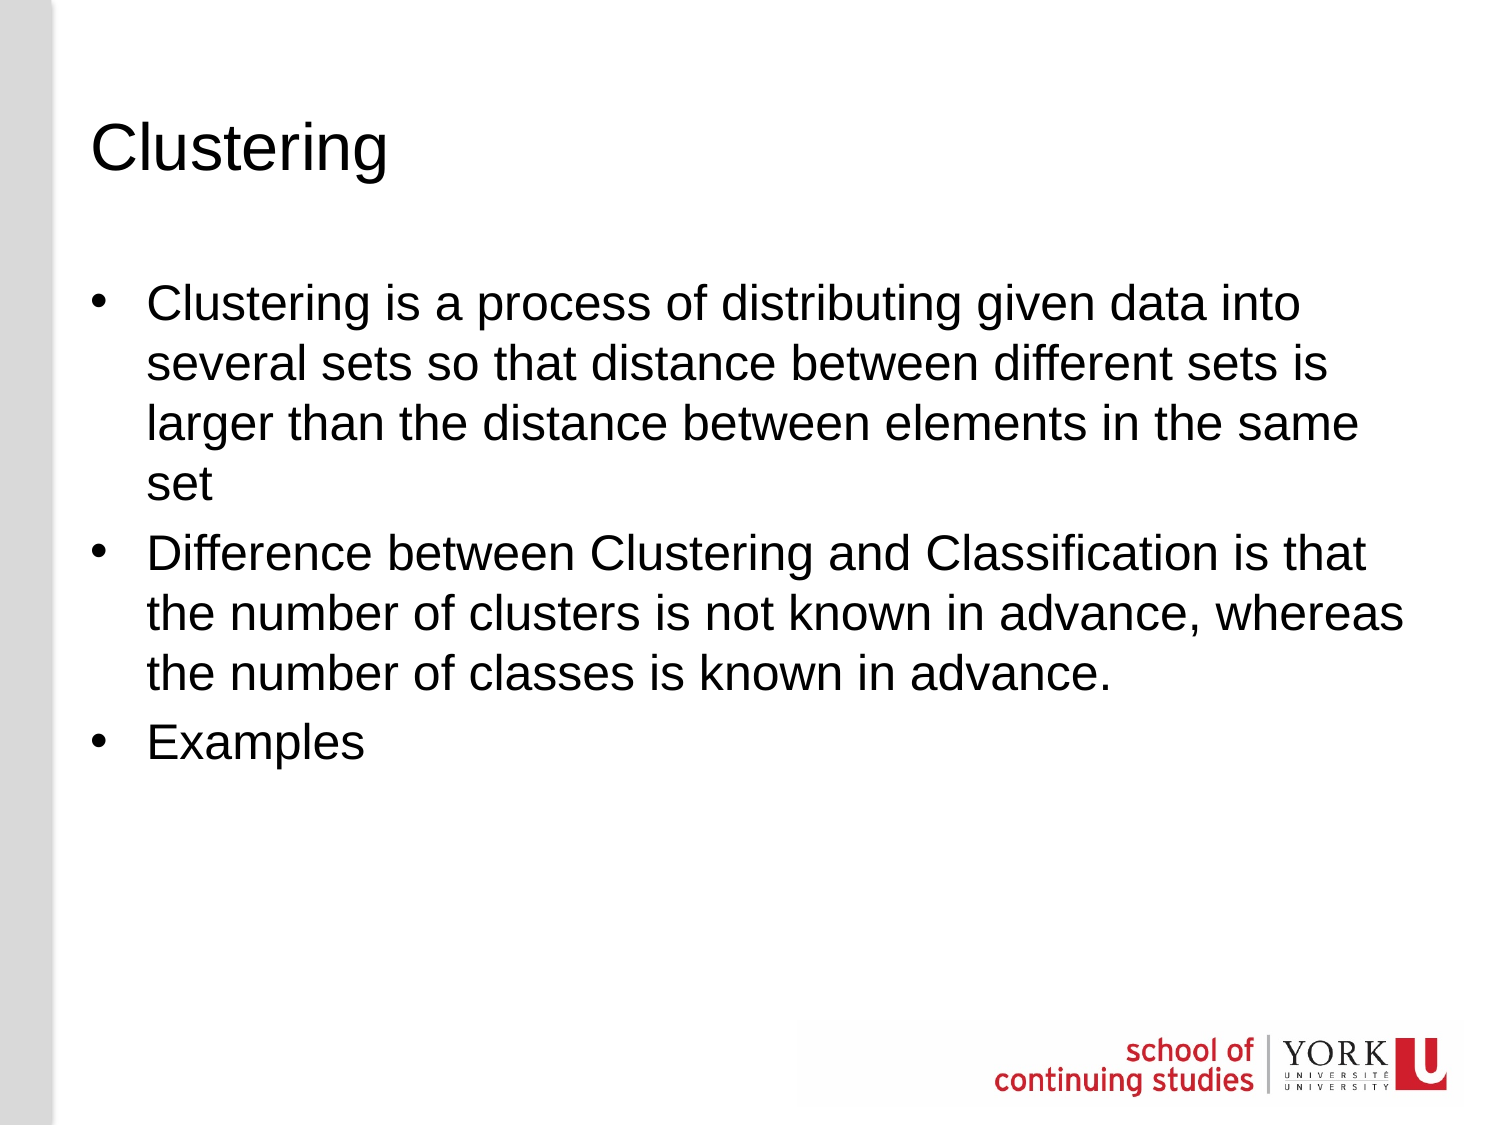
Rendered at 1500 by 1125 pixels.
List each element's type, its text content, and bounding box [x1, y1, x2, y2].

list Clustering is a process of distributing given data into several sets so that distance between different sets is larger than the distance between elements in the same set Difference between Clustering and Classification is that the number of clusters is not known in advance, whereas the number of classes is known in advance. Examples [75, 262, 1450, 963]
picture [797, 1020, 1464, 1107]
title Clustering [75, 50, 1450, 238]
